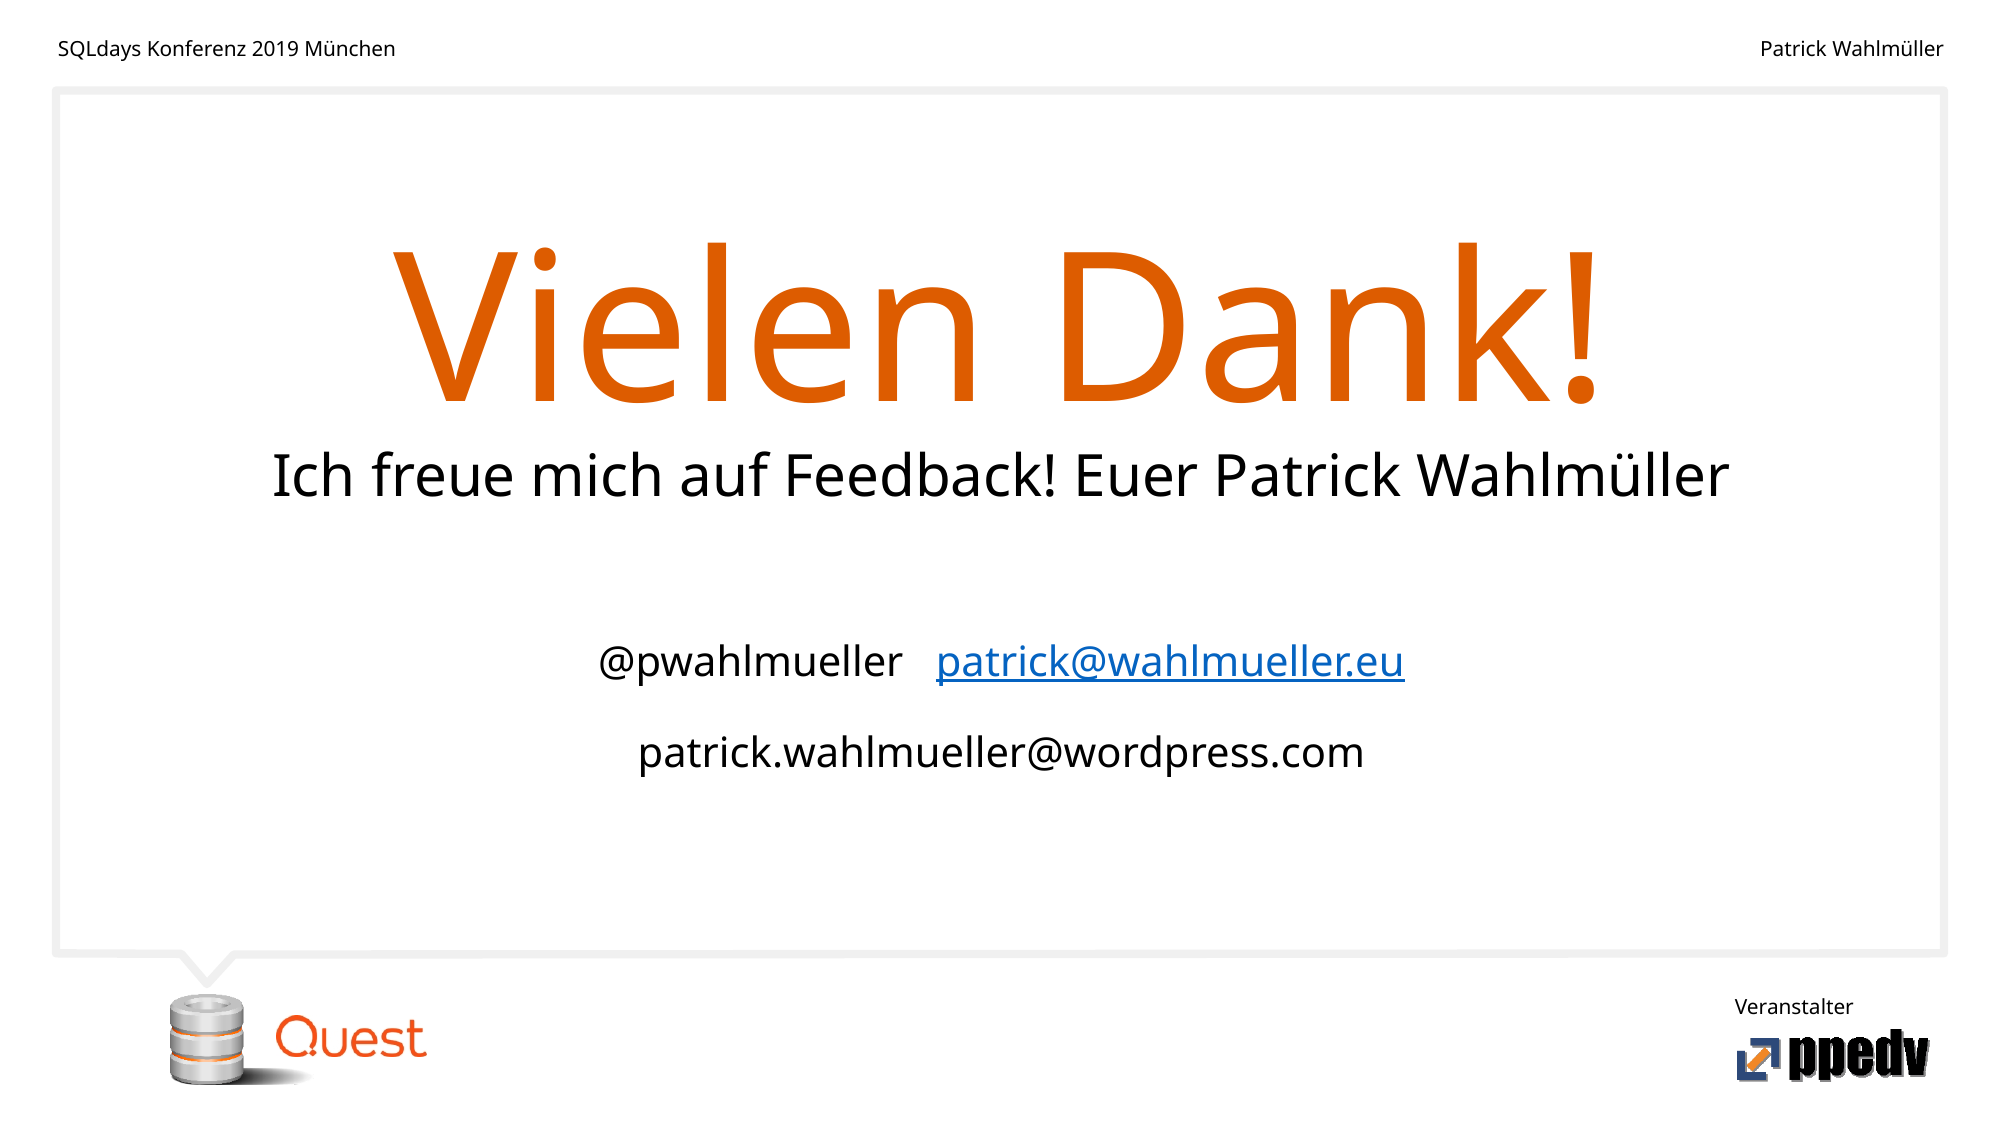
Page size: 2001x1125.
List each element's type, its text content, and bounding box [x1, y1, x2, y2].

picture [1737, 1029, 1930, 1082]
title Vielen Dank! Ich freue mich auf Feedback! Euer Patrick Wahlmüller @pwahlmueller patrick@wahlmueller.eu patrick.wahlmueller@wordpress.com [95, 128, 1908, 869]
picture [170, 994, 427, 1085]
